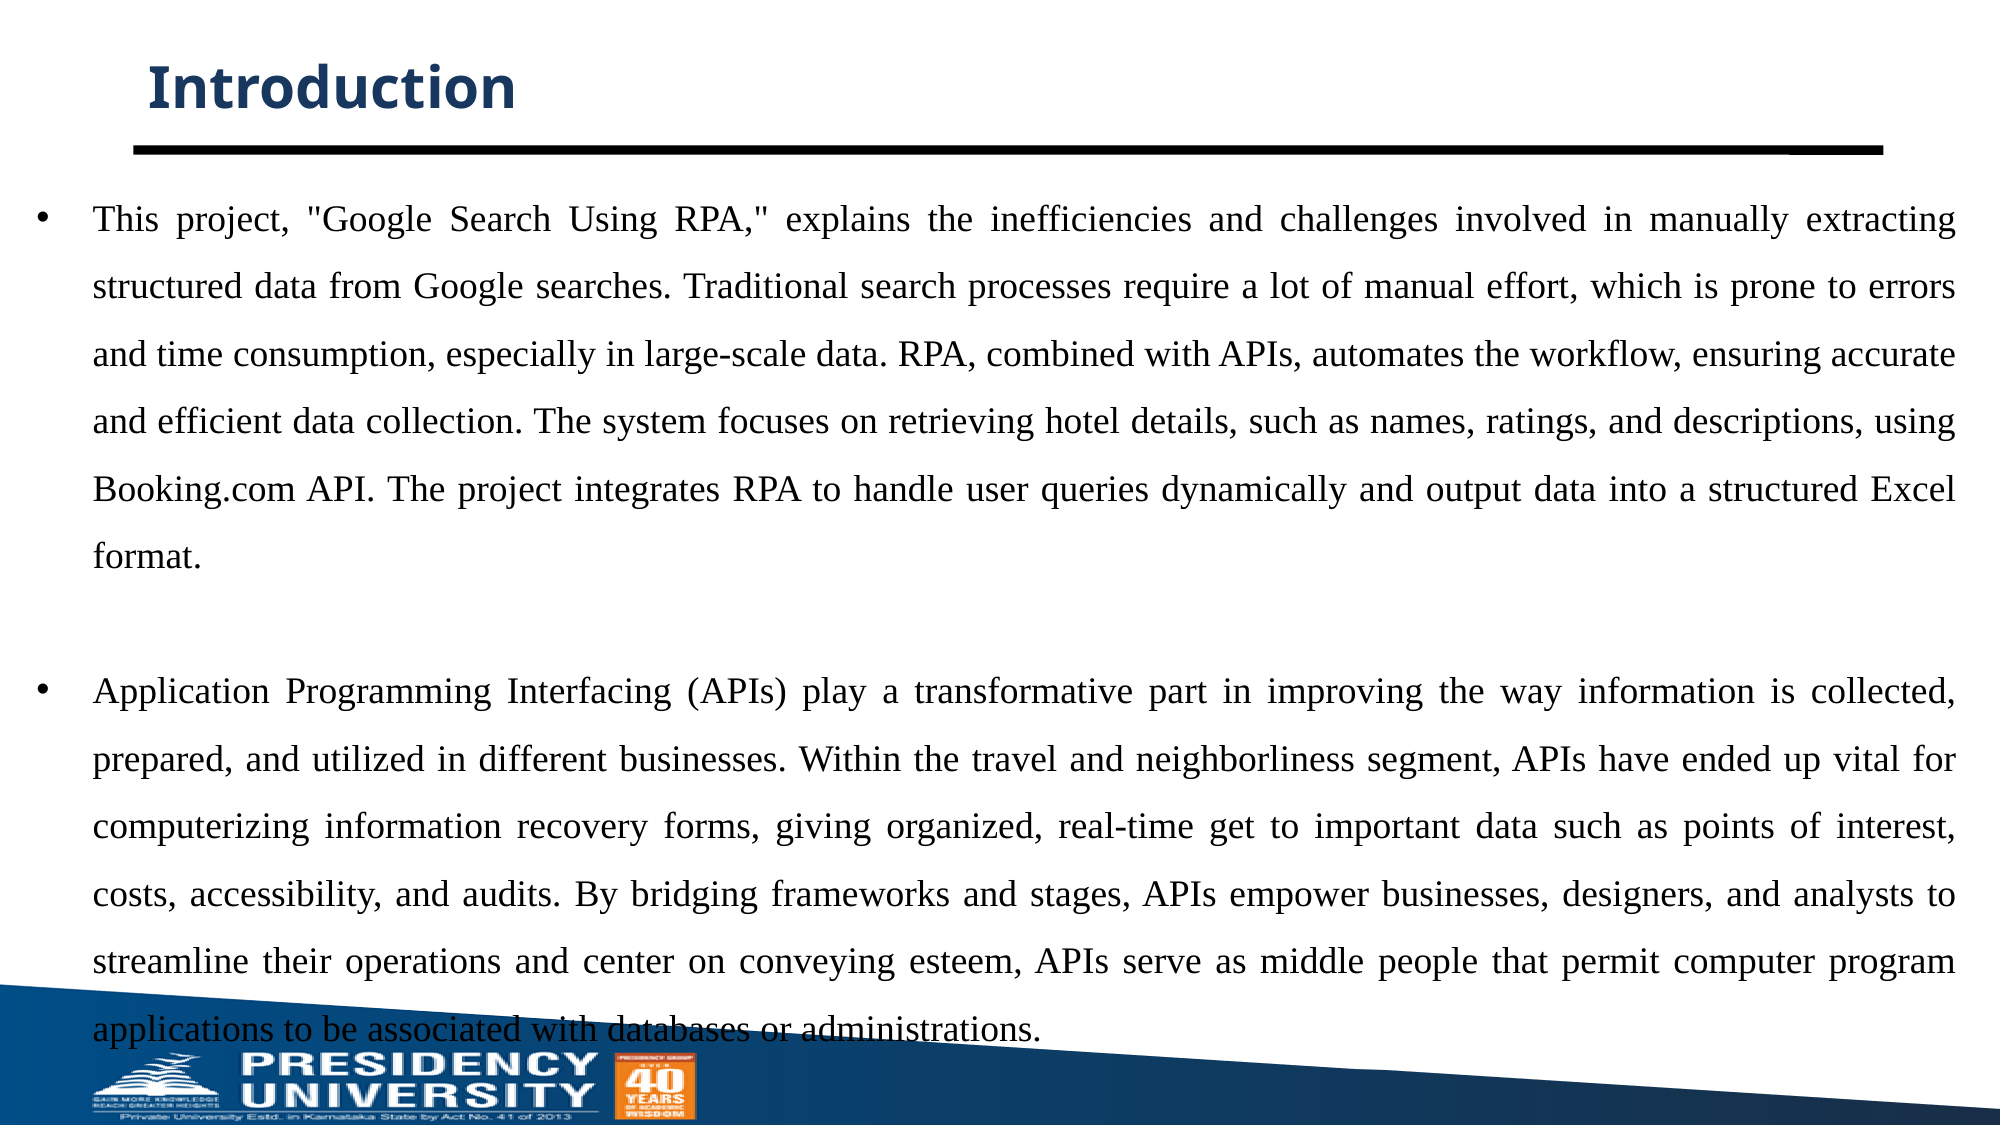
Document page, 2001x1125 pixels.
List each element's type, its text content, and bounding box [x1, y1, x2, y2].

picture [0, 982, 2000, 1125]
title Introduction [133, 45, 1884, 125]
text_box This project, "Google Search Using RPA," explains the inefficiencies and challenges involved in manually extracting structured data from Google searches. Traditional search processes require a lot of manual effort, which is prone to errors and time consumption, especially in large-scale data. RPA, combined with APIs, automates the workflow, ensuring accurate and efficient data collection. The system focuses on retrieving hotel details, such as names, ratings, and descriptions, using Booking.com API. The project integrates RPA to handle user queries dynamically and output data into a structured Excel format. Application Programming Interfacing (APIs) play a transformative part in improving the way information is collected, prepared, and utilized in different businesses. Within the travel and neighborliness segment, APIs have ended up vital for computerizing information recovery forms, giving organized, real-time get to important data such as points of interest, costs, accessibility, and audits. By bridging frameworks and stages, APIs empower businesses, designers, and analysts to streamline their operations and center on conveying esteem, APIs serve as middle people that permit computer program applications to be associated with databases or administrations. [21, 163, 1974, 1057]
